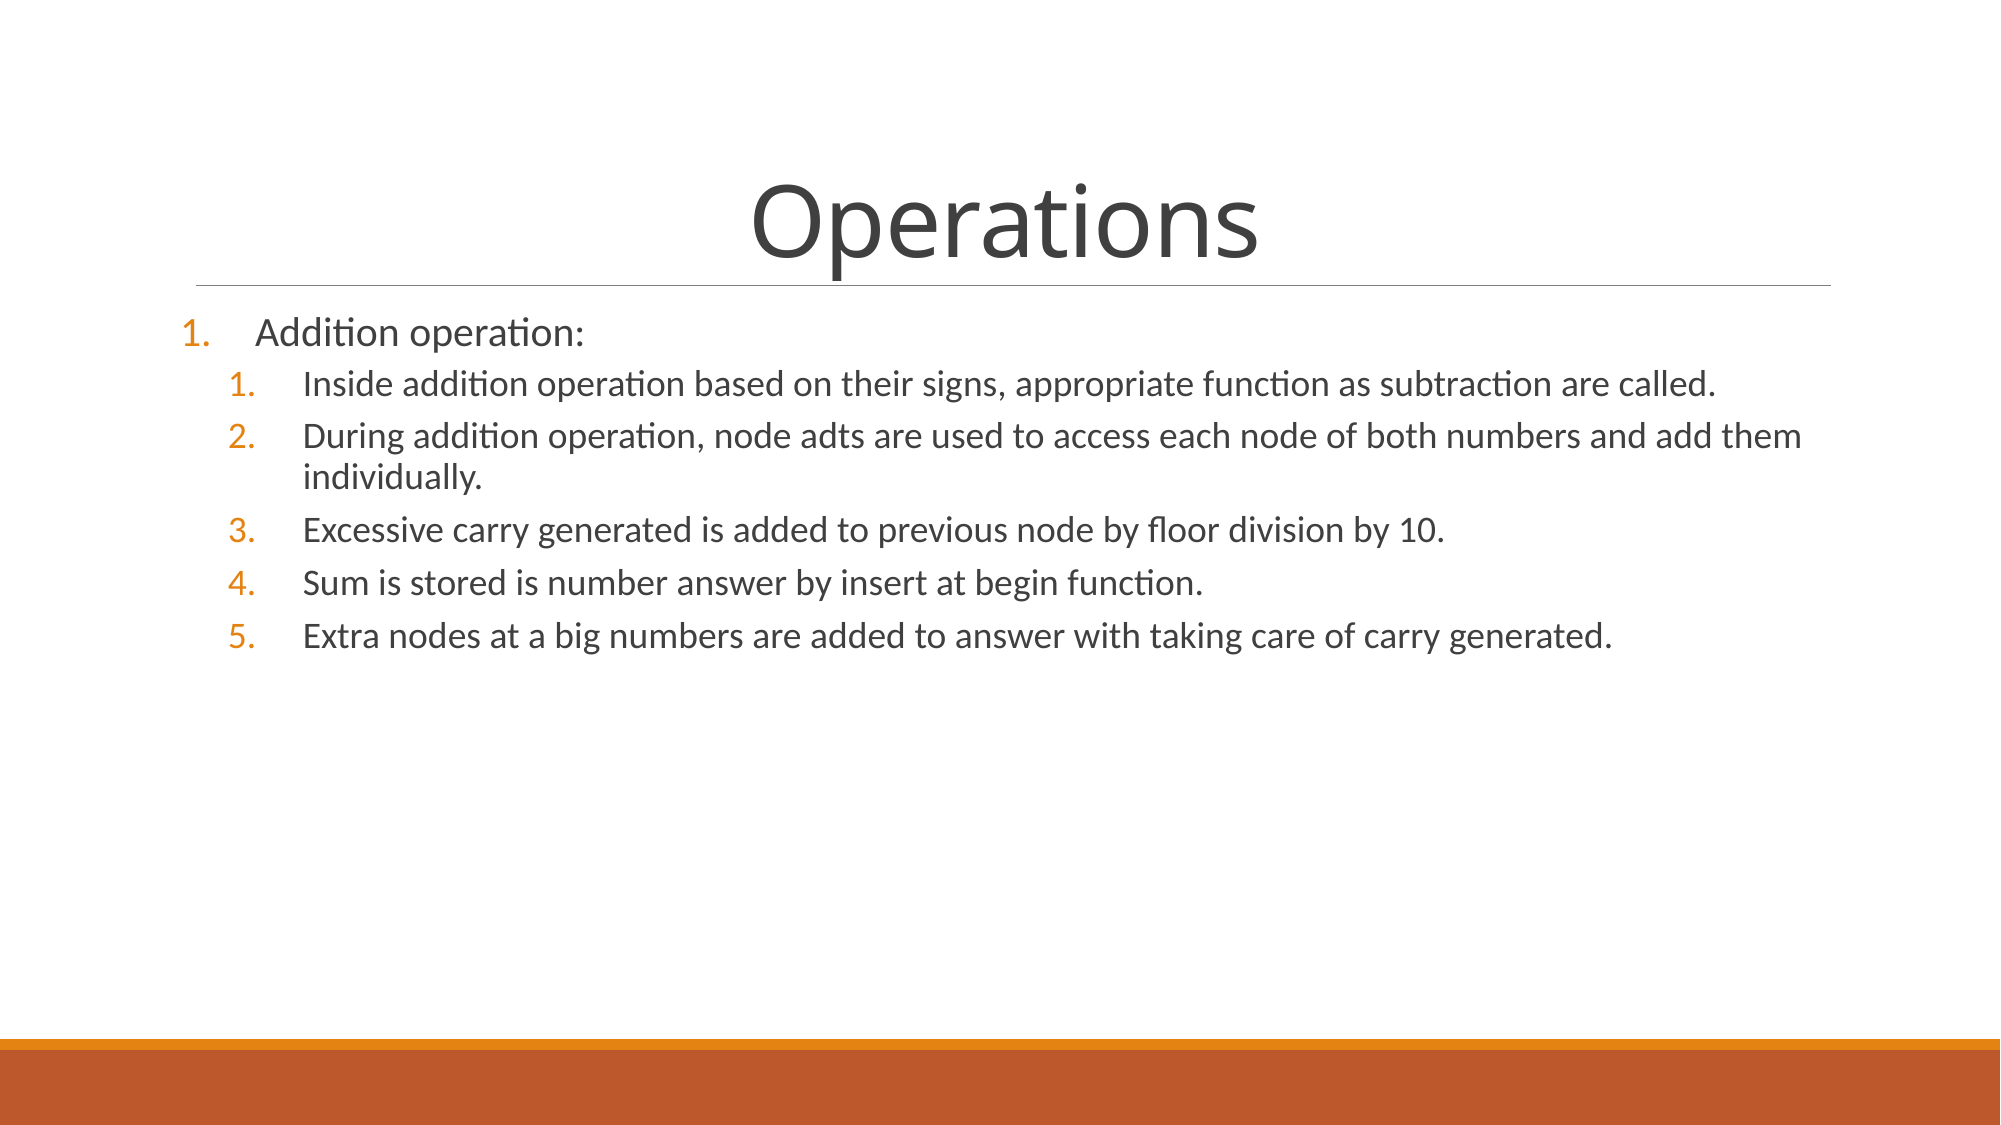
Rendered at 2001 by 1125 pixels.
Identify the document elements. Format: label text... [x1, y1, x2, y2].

list Addition operation: Inside addition operation based on their signs, appropriate function as subtraction are called. During addition operation, node adts are used to access each node of both numbers and add them individually. Excessive carry generated is added to previous node by floor division by 10. Sum is stored is number answer by insert at begin function. Extra nodes at a big numbers are added to answer with taking care of carry generated. [180, 302, 1830, 963]
title Operations [180, 47, 1830, 285]
